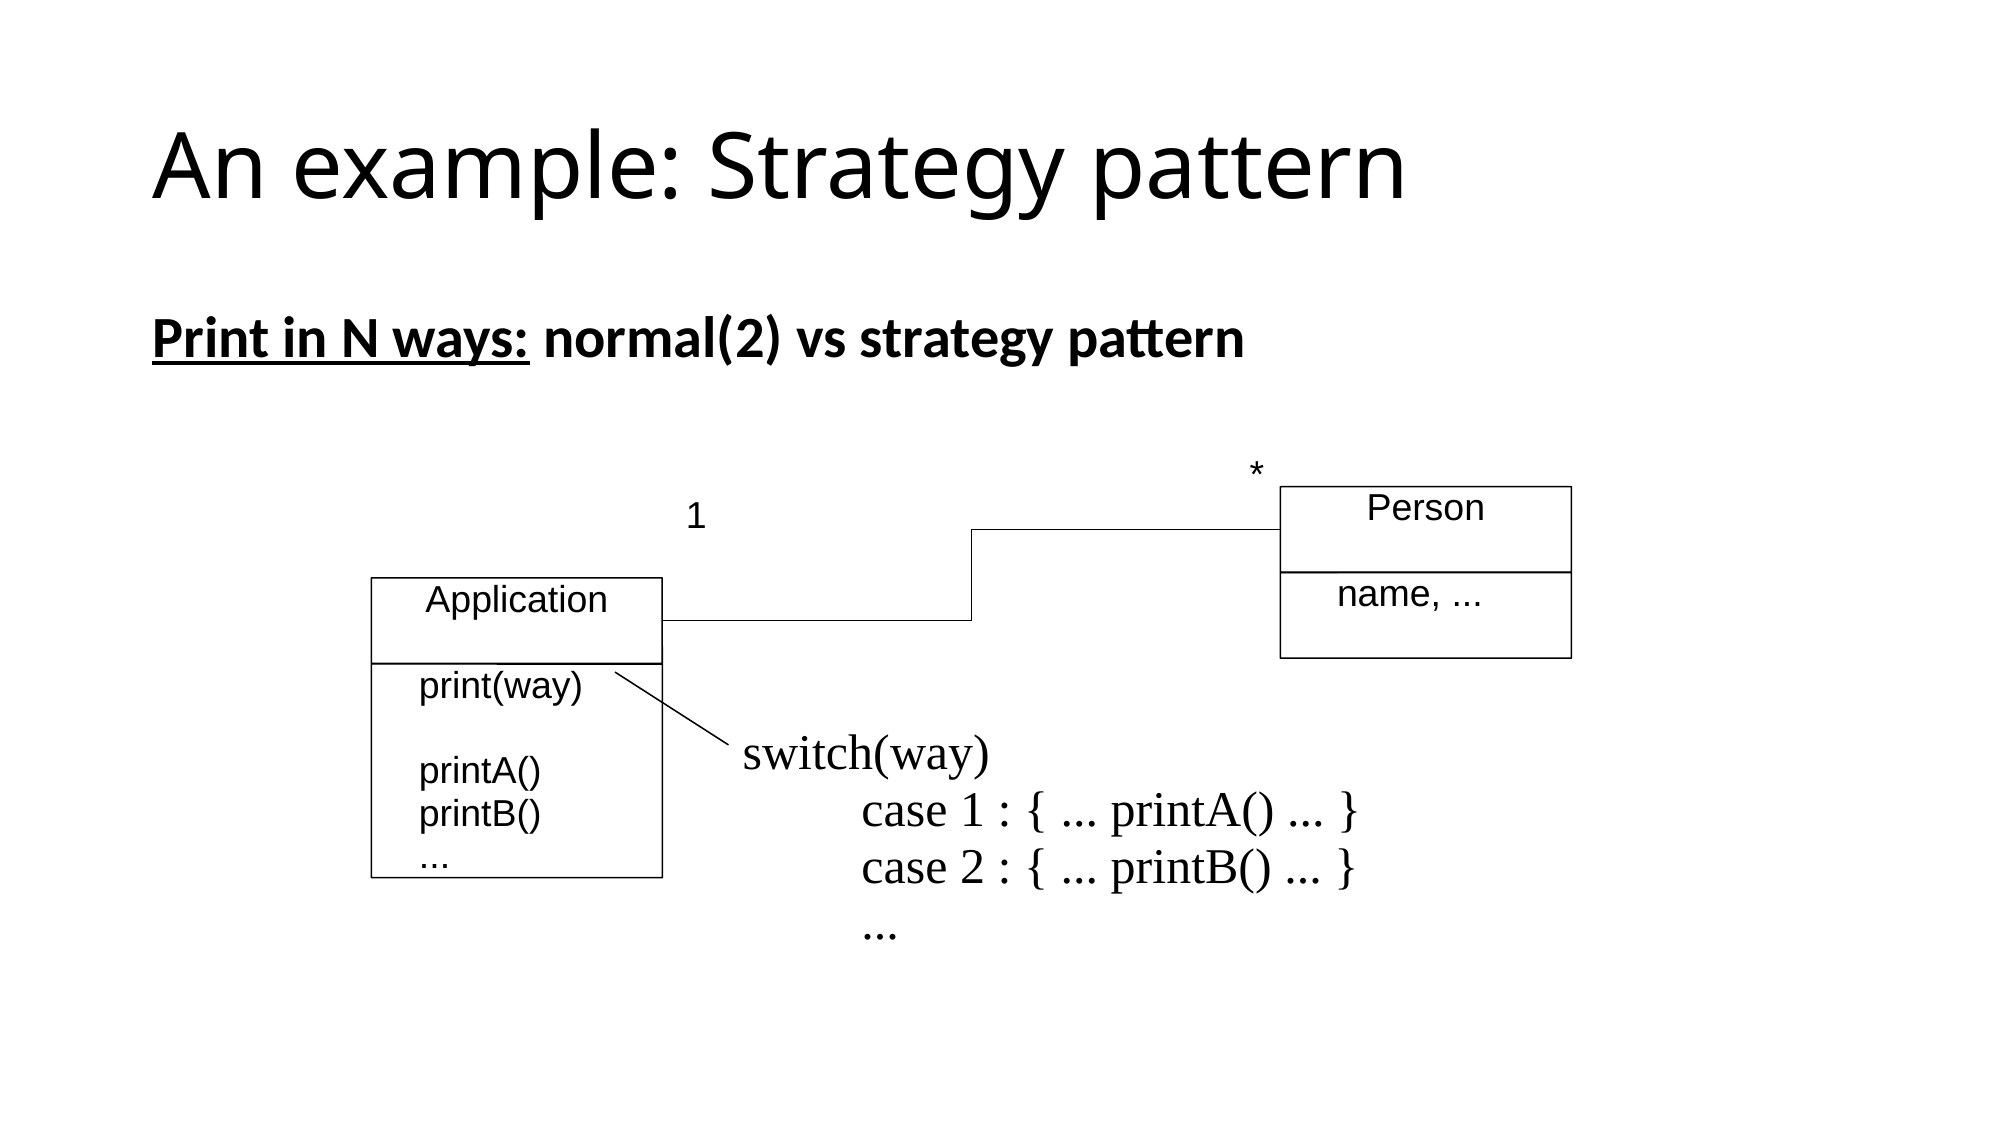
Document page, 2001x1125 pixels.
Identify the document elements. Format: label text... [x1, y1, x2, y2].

list Print in N ways: normal(2) vs strategy pattern [137, 299, 1863, 431]
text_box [371, 452, 1572, 954]
title An example: Strategy pattern [137, 59, 1863, 278]
